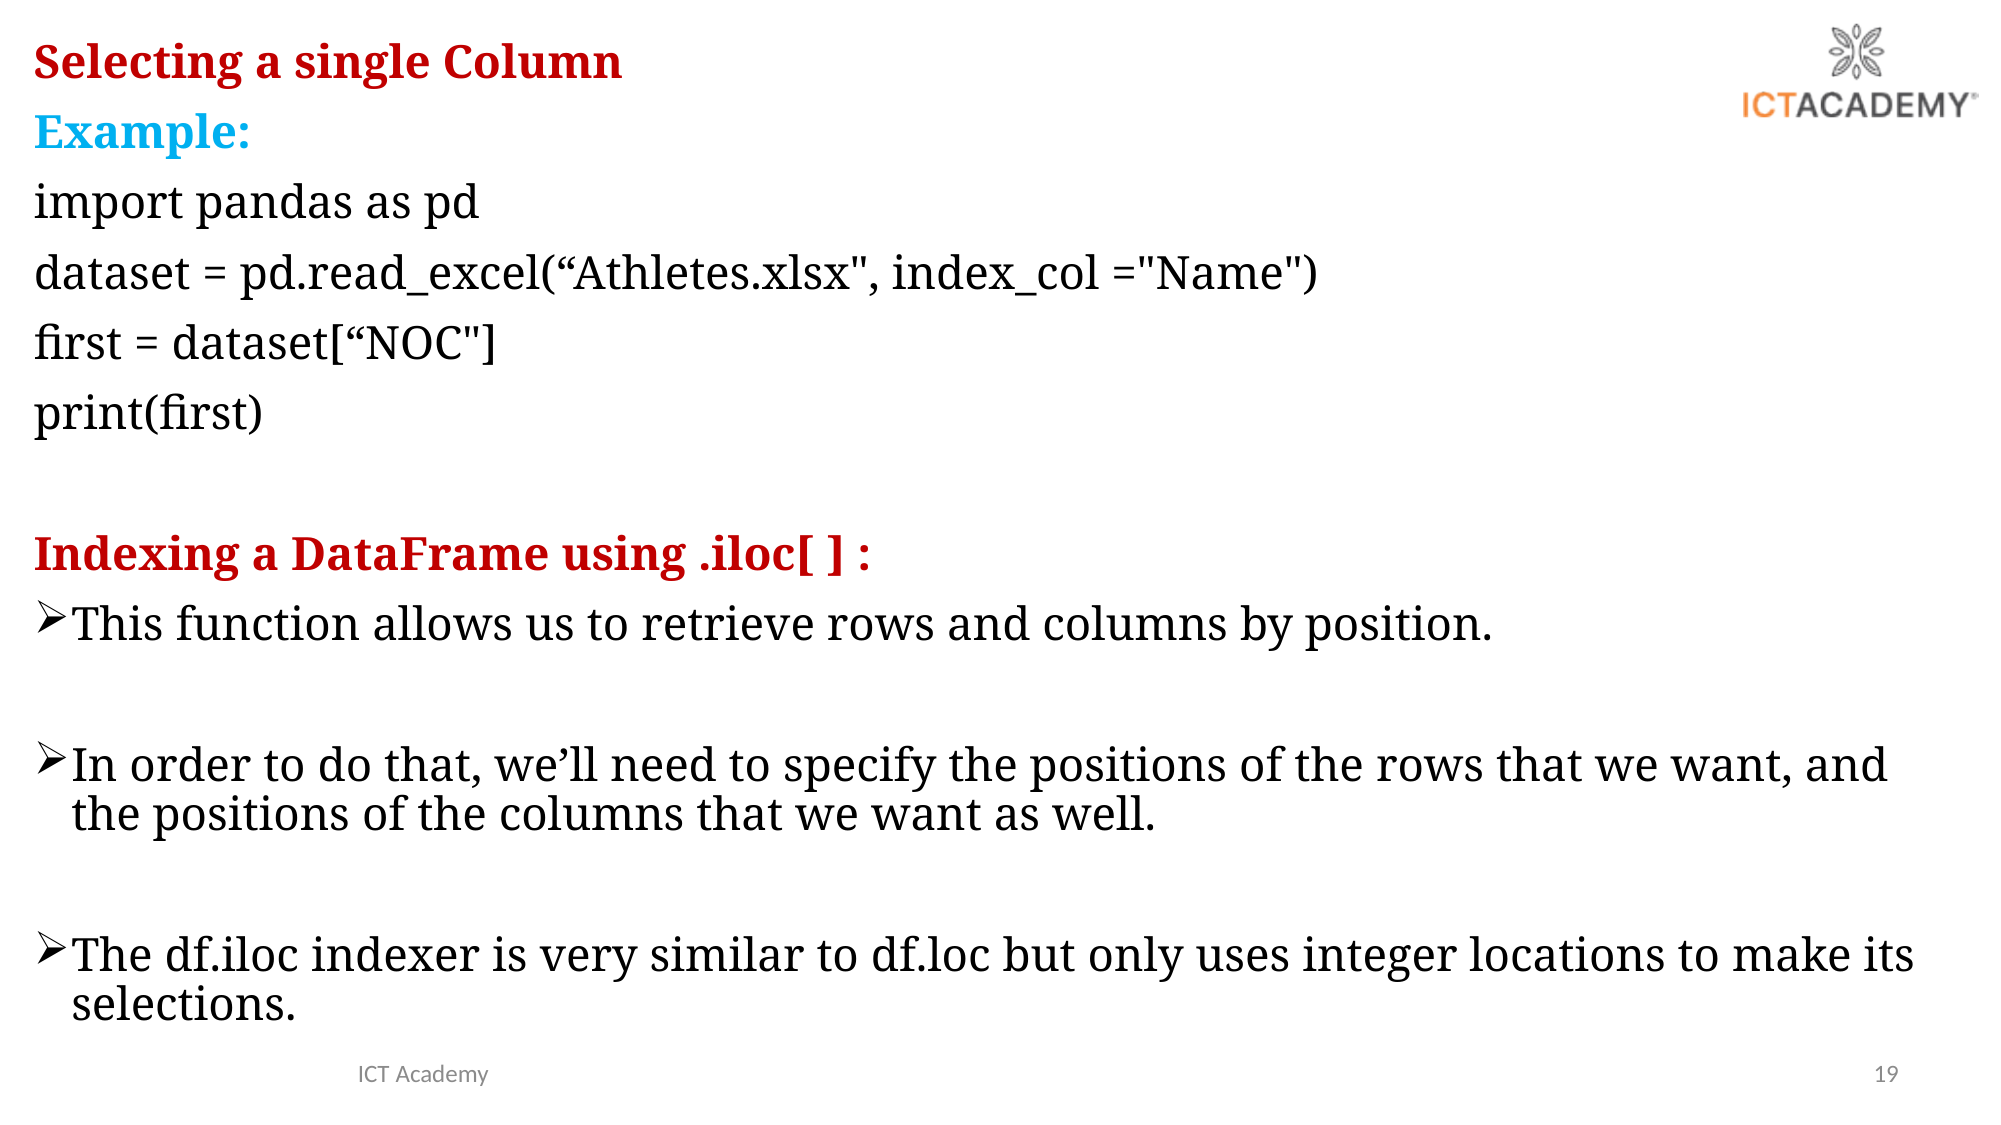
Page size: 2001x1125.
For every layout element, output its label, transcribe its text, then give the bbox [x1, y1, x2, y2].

slide_number 19 [1464, 1042, 1915, 1103]
list Selecting a single Column Example: import pandas as pd dataset = pd.read_excel(“Athletes.xlsx", index_col ="Name") first = dataset[“NOC"] print(first) Indexing a DataFrame using .iloc[ ] : This function allows us to retrieve rows and columns by position. In order to do that, we’ll need to specify the positions of the rows that we want, and the positions of the columns that we want as well. The df.iloc indexer is very similar to df.loc but only uses integer locations to make its selections. [18, 31, 1983, 1093]
footer ICT Academy [85, 1042, 761, 1103]
picture [1743, 22, 1979, 31]
